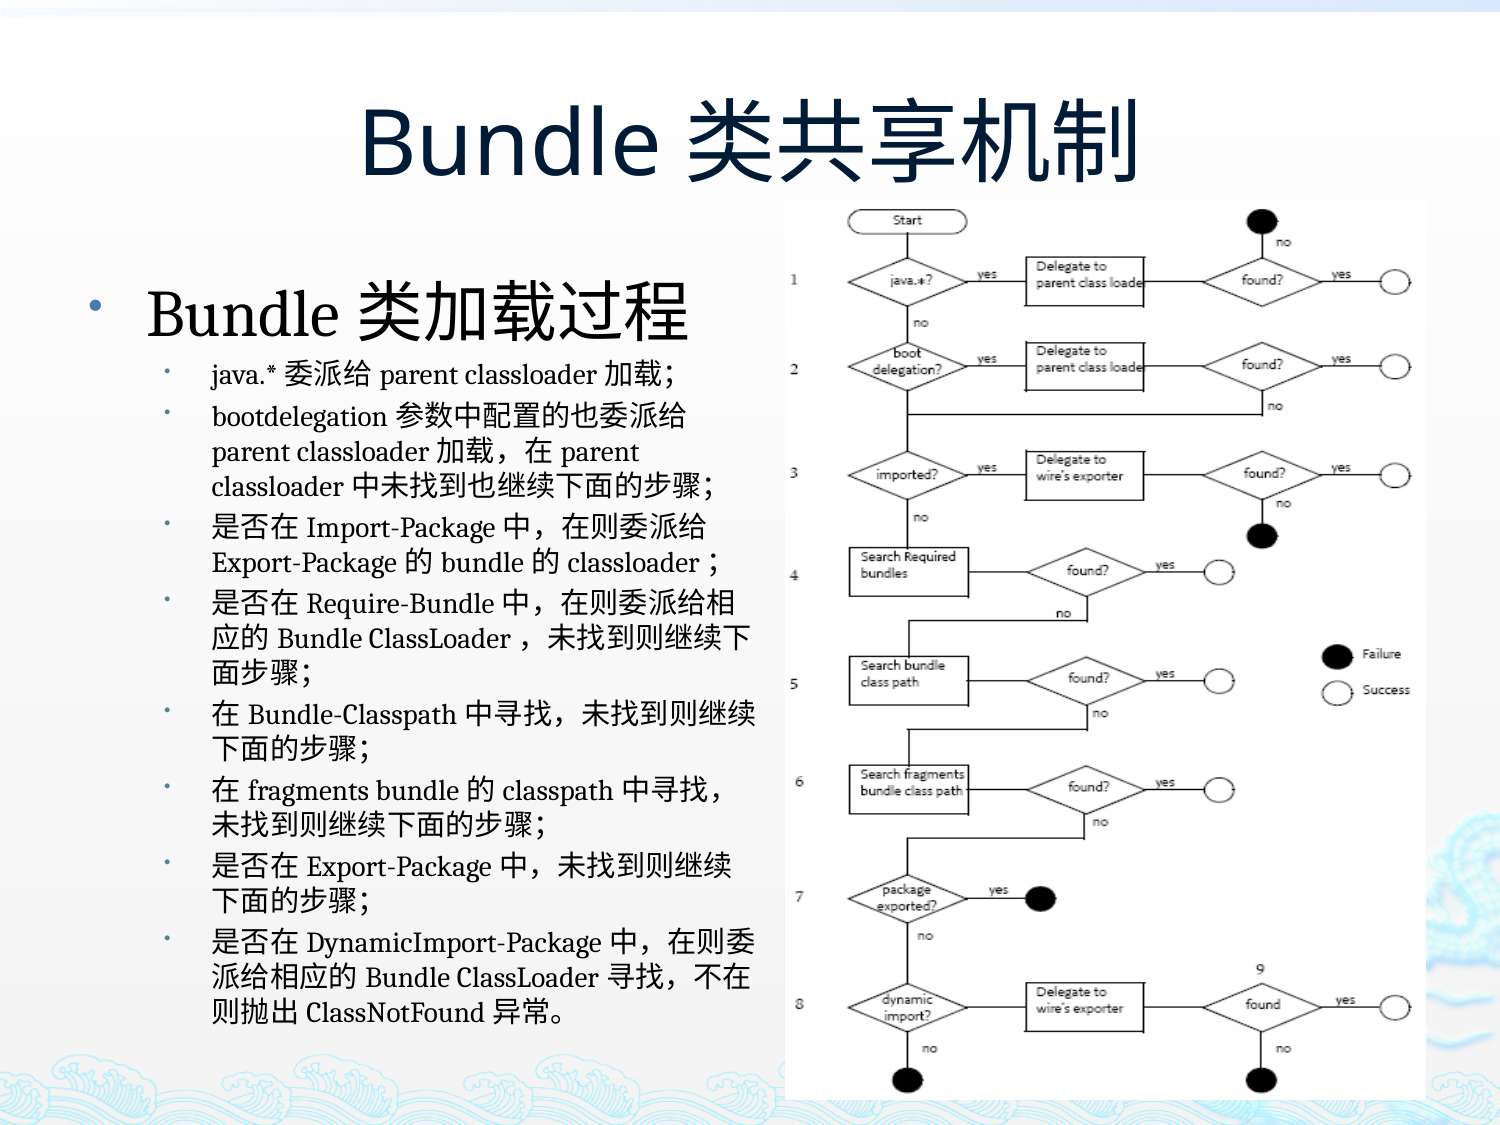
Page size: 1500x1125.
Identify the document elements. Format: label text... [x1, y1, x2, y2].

title Bundle类共享机制 [75, 45, 1425, 233]
picture [784, 198, 1427, 1101]
list Bundle类加载过程 java.*委派给parent classloader加载； bootdelegation参数中配置的也委派给parent classloader加载，在parent classloader中未找到也继续下面的步骤； 是否在Import-Package中，在则委派给Export-Package的bundle的classloader； 是否在Require-Bundle中，在则委派给相应的Bundle ClassLoader，未找到则继续下面步骤； 在Bundle-Classpath中寻找，未找到则继续下面的步骤； 在fragments bundle的classpath中寻找，未找到则继续下面的步骤； 是否在Export-Package中，未找到则继续下面的步骤； 是否在DynamicImport-Package中，在则委派给相应的Bundle ClassLoader寻找，不在则抛出ClassNotFound异常。 [75, 262, 774, 1102]
